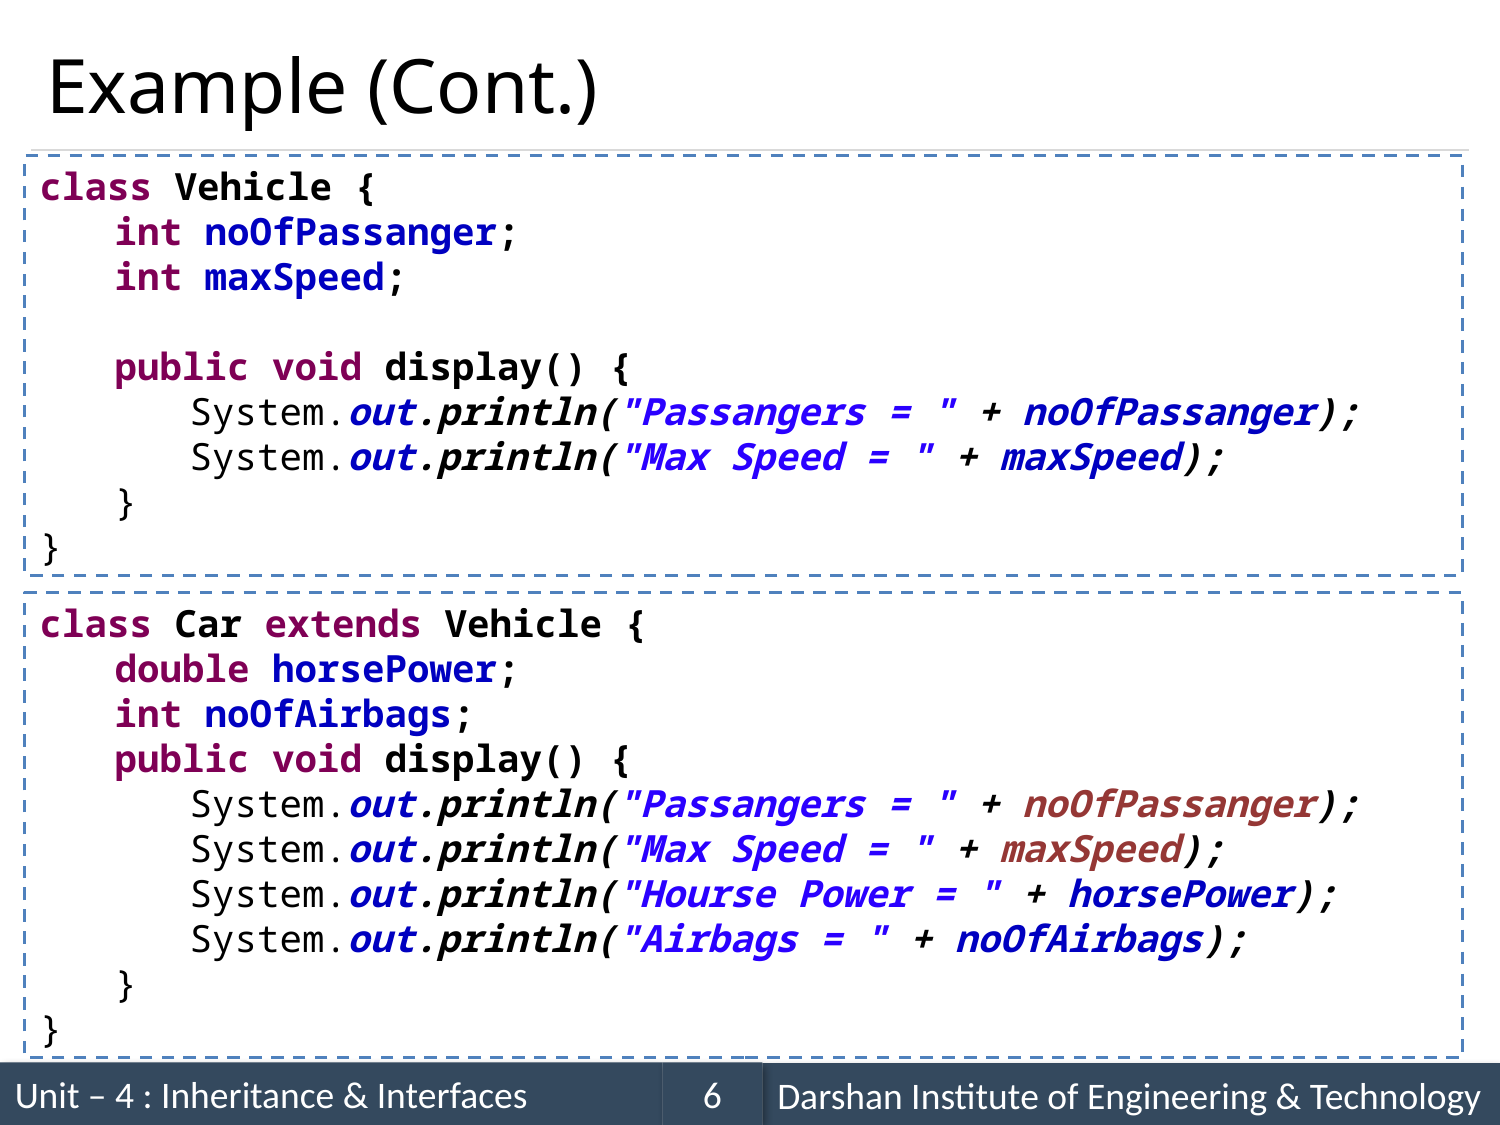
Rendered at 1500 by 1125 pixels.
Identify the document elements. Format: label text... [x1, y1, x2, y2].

text_box class Vehicle { int noOfPassanger; int maxSpeed; public void display() { System.out.println("Passangers = " + noOfPassanger); System.out.println("Max Speed = " + maxSpeed); } } [24, 155, 1463, 576]
title Example (Cont.) [31, 17, 1469, 150]
text_box class Car extends Vehicle { double horsePower; int noOfAirbags; public void display() { System.out.println("Passangers = " + noOfPassanger); System.out.println("Max Speed = " + maxSpeed); System.out.println("Hourse Power = " + horsePower); System.out.println("Airbags = " + noOfAirbags); } } [24, 592, 1463, 1058]
